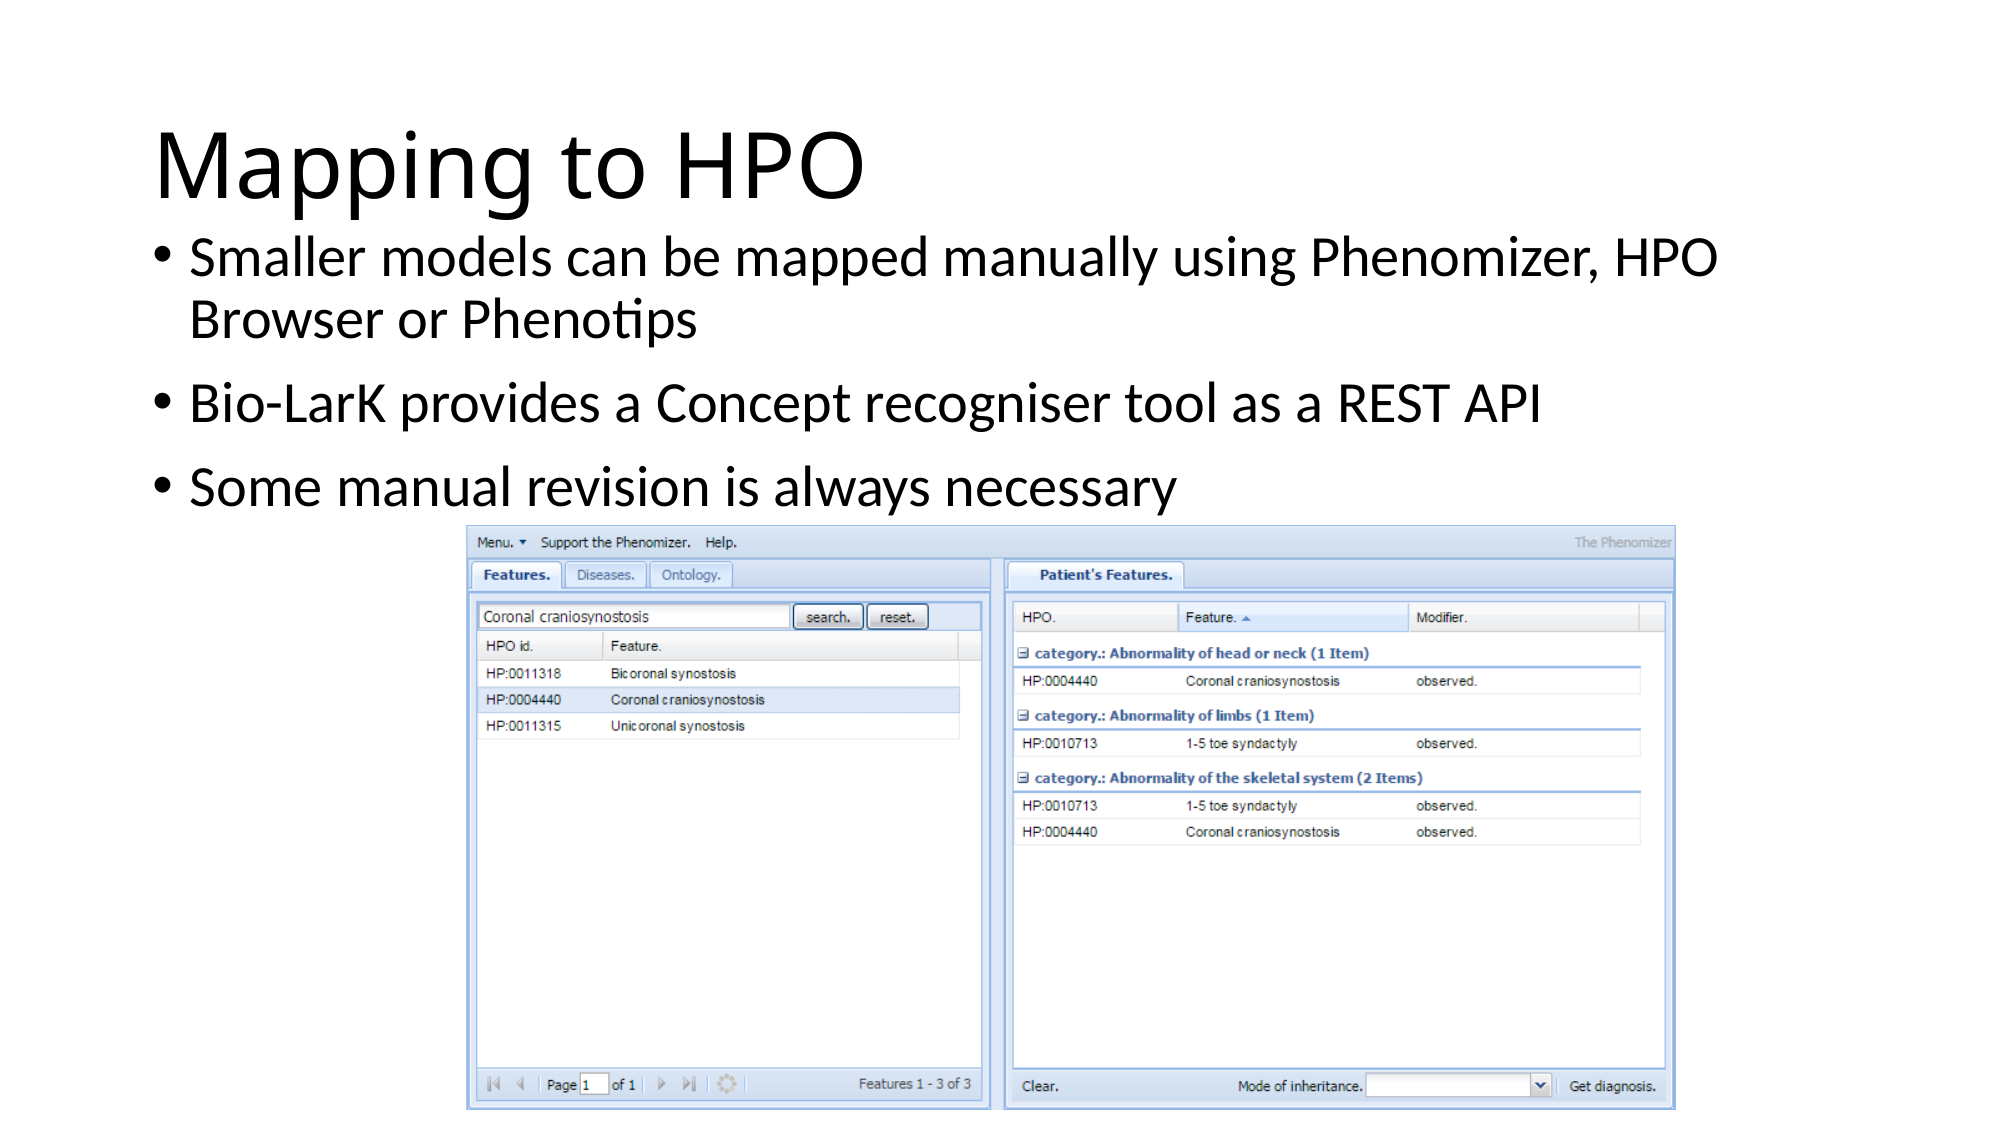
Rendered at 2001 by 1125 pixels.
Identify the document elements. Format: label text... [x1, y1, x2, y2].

title Mapping to HPO [137, 59, 1863, 218]
list Smaller models can be mapped manually using Phenomizer, HPO Browser or Phenotips Bio-LarK provides a Concept recogniser tool as a REST API Some manual revision is always necessary [137, 218, 1908, 927]
picture [465, 525, 1676, 1111]
